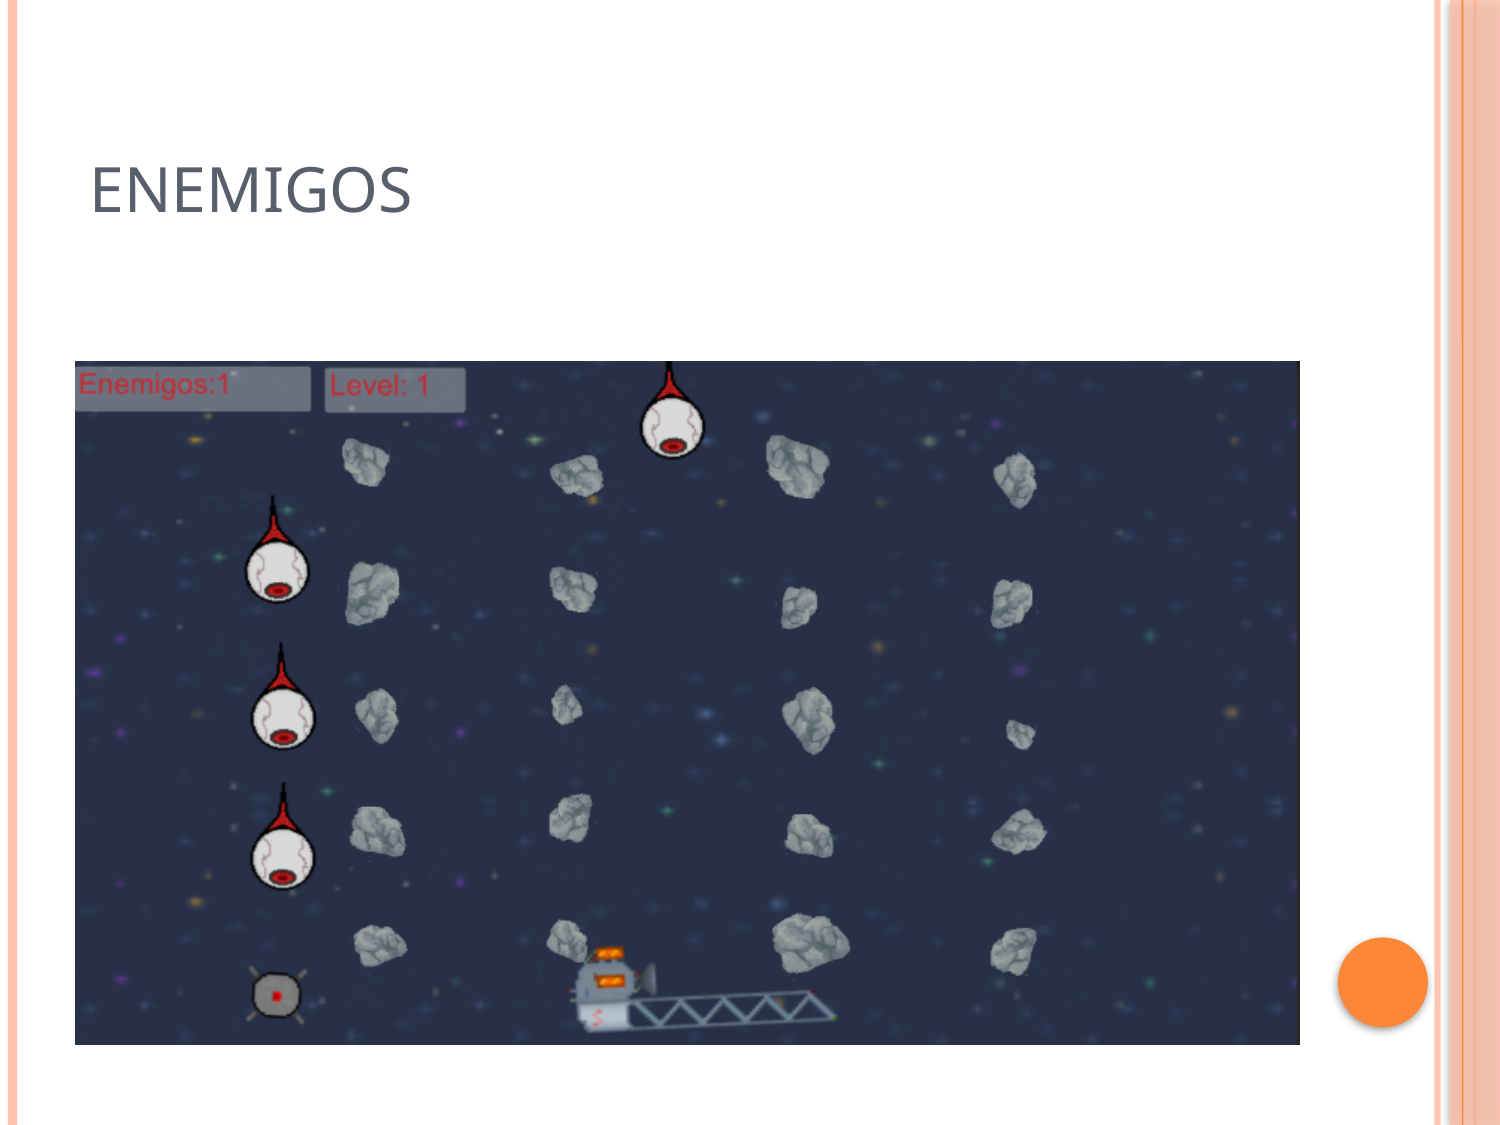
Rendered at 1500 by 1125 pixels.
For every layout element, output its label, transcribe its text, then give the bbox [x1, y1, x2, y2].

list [74, 361, 1301, 1045]
title Enemigos [75, 45, 1300, 233]
